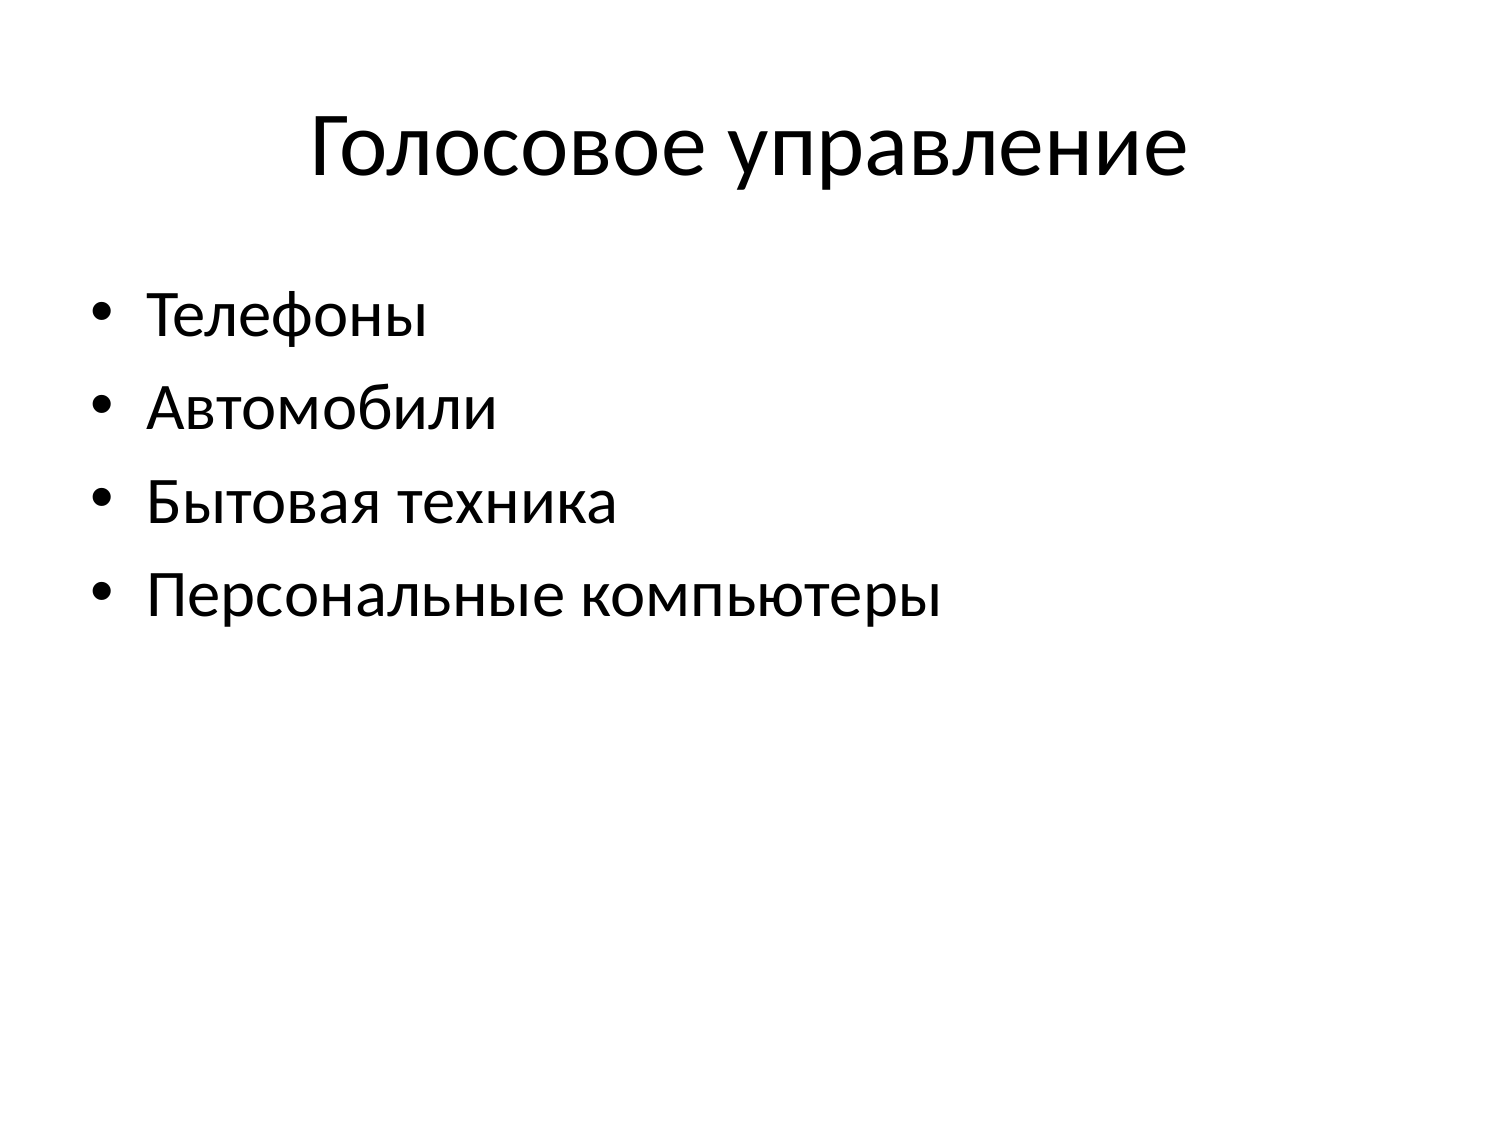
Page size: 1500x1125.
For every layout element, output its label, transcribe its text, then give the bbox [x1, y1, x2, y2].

title Голосовое управление [75, 45, 1425, 233]
list Телефоны Автомобили Бытовая техника Персональные компьютеры [75, 262, 1425, 1005]
